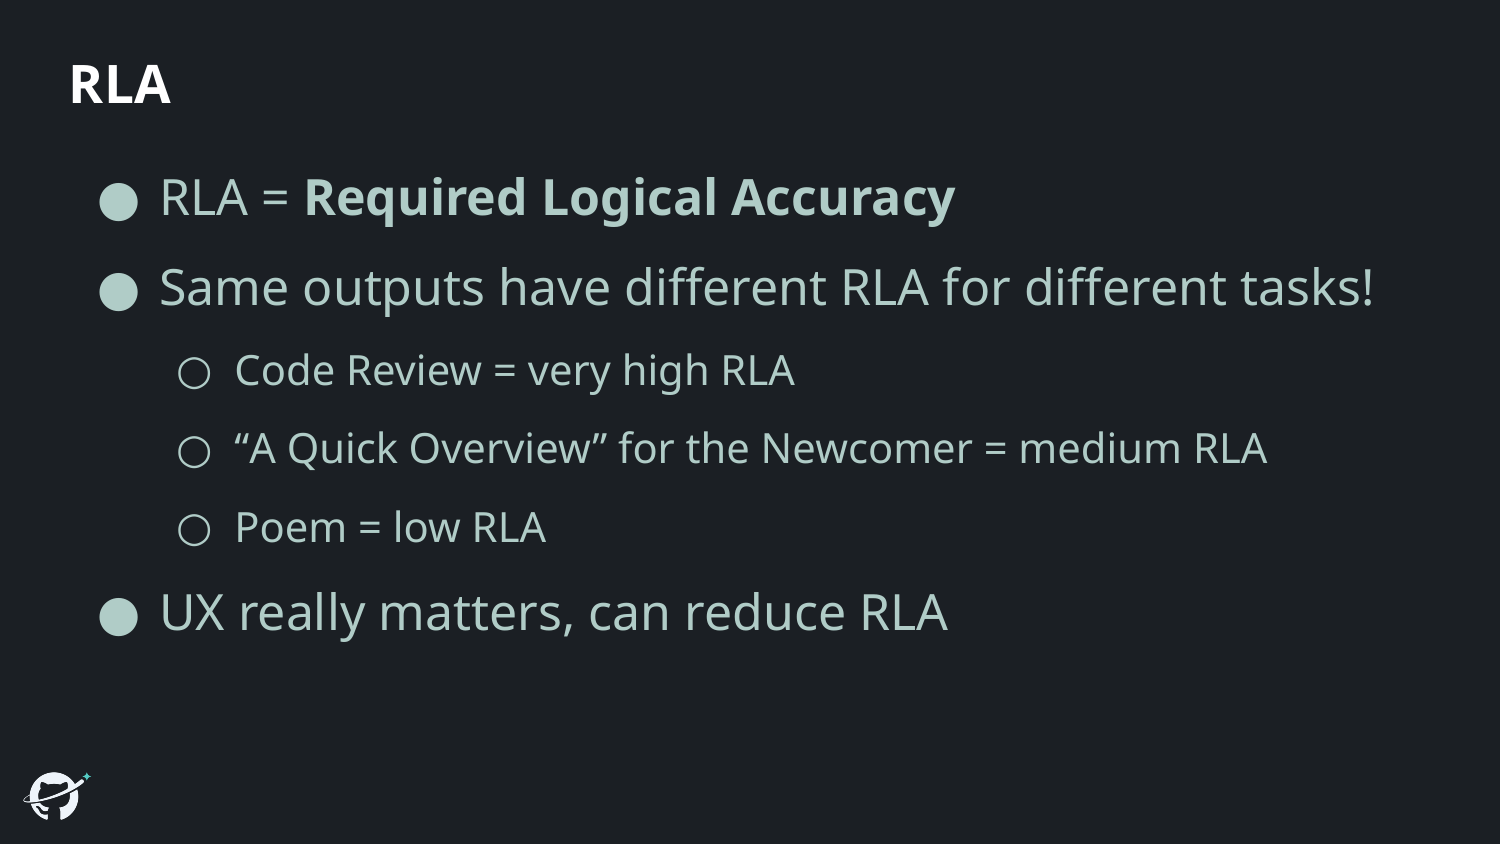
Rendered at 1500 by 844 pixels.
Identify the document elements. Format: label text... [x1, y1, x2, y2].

picture [6, 748, 102, 844]
list RLA = Required Logical Accuracy Same outputs have different RLA for different tasks! Code Review = very high RLA “A Quick Overview” for the Newcomer = medium RLA Poem = low RLA UX really matters, can reduce RLA [69, 141, 1448, 794]
title RLA [53, 35, 1355, 130]
